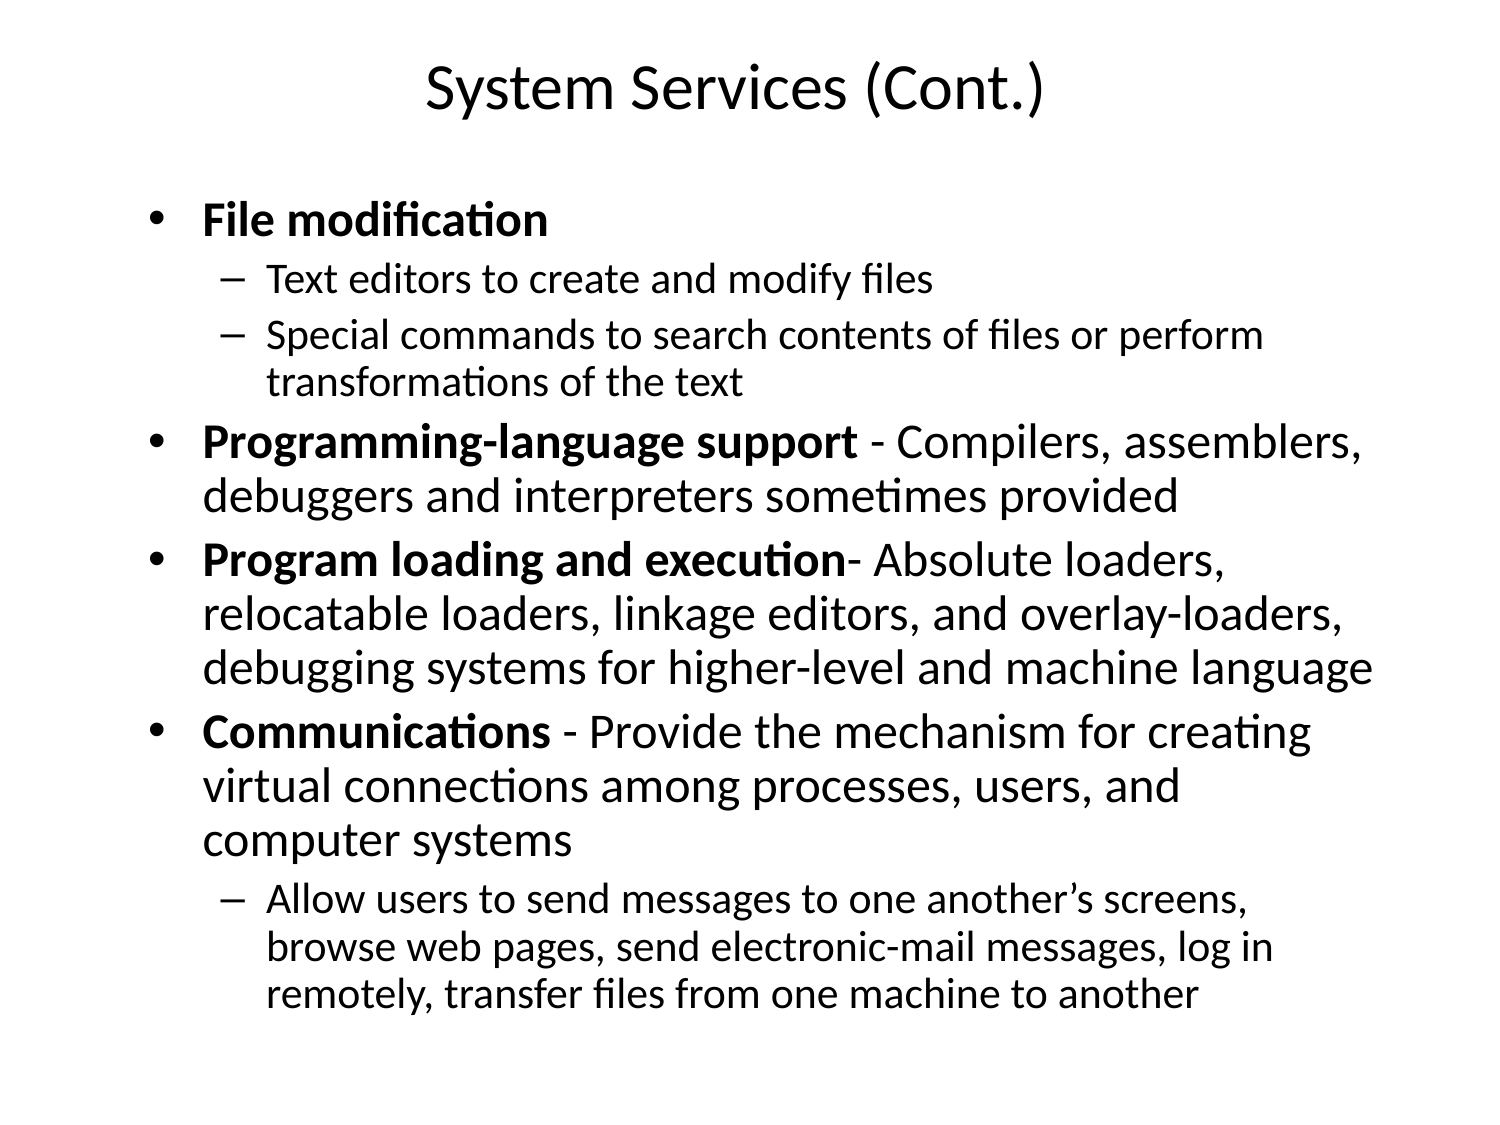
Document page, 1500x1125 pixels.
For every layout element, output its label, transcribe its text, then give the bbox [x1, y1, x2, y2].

list File modification Text editors to create and modify files Special commands to search contents of files or perform transformations of the text Programming-language support - Compilers, assemblers, debuggers and interpreters sometimes provided Program loading and execution- Absolute loaders, relocatable loaders, linkage editors, and overlay-loaders, debugging systems for higher-level and machine language Communications - Provide the mechanism for creating virtual connections among processes, users, and computer systems Allow users to send messages to one another’s screens, browse web pages, send electronic-mail messages, log in remotely, transfer files from one machine to another [133, 185, 1396, 1037]
title System Services (Cont.) [73, 35, 1399, 131]
